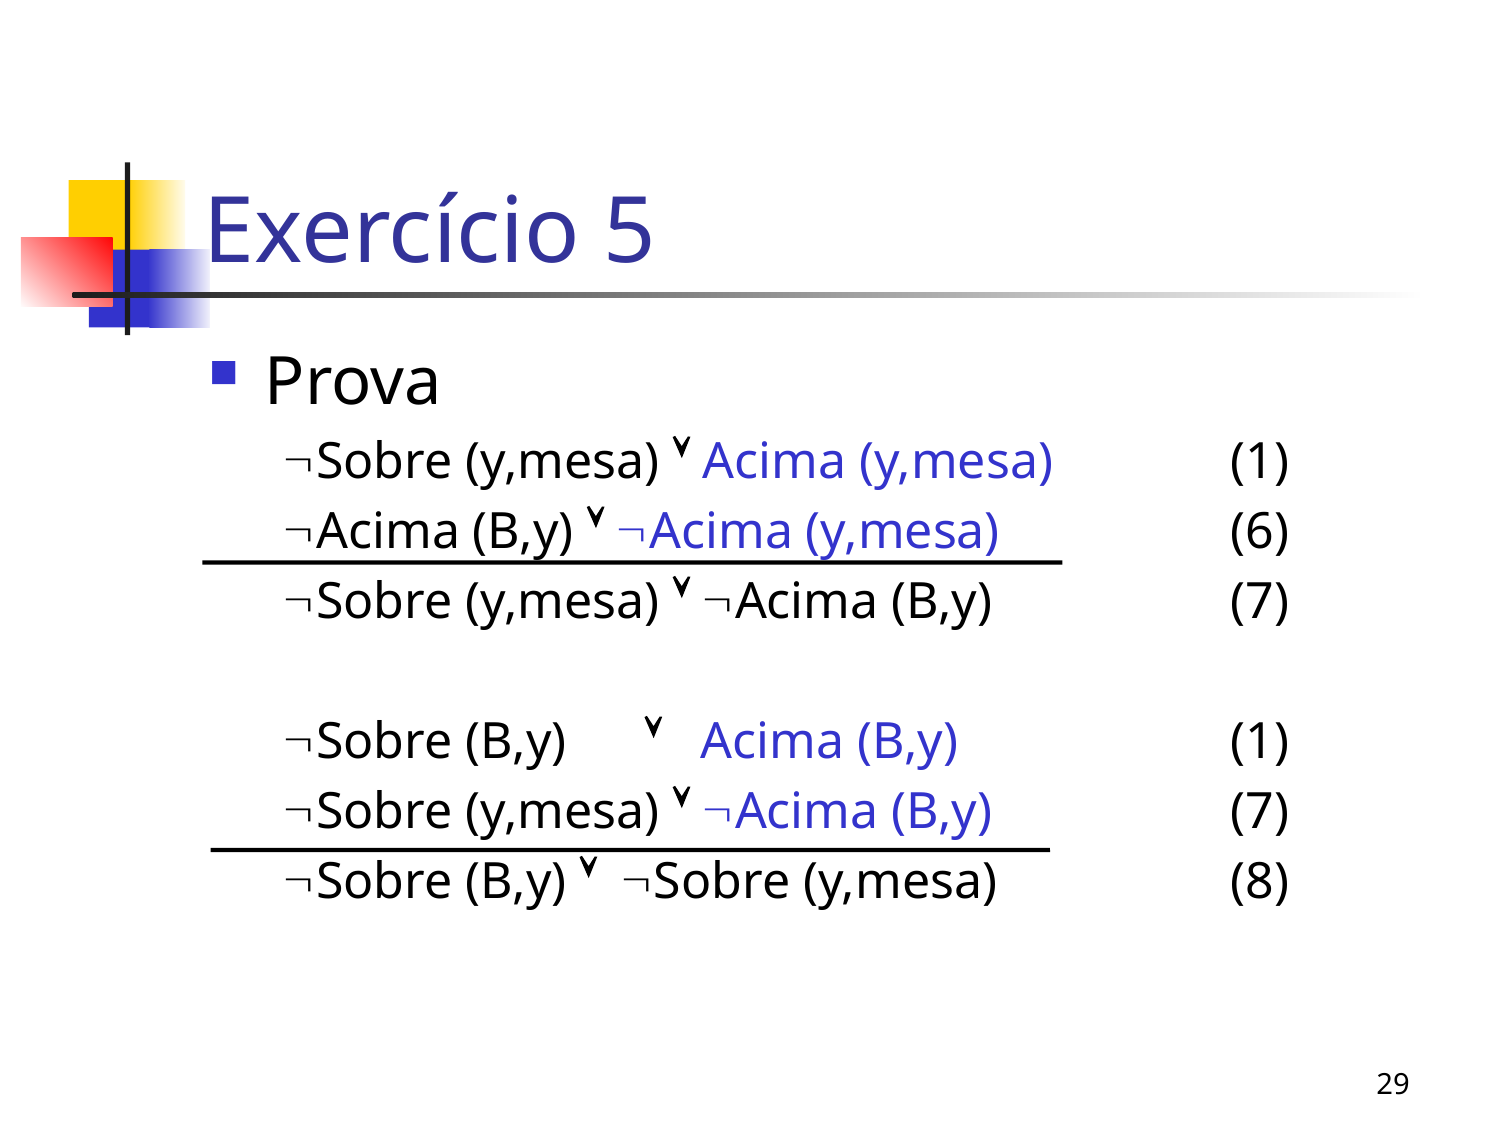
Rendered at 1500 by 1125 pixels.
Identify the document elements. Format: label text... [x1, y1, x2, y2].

slide_number 29 [1112, 1037, 1425, 1113]
list Prova Sobre (y,mesa)  Acima (y,mesa) (1) Acima (B,y)  Acima (y,mesa) (6) Sobre (y,mesa)  Acima (B,y) (7) Sobre (B,y)  Acima (B,y) (1) Sobre (y,mesa)  Acima (B,y) (7) Sobre (B,y) Sobre (y,mesa) (8) [193, 331, 1469, 1006]
title Exercício 5 [188, 101, 1468, 289]
